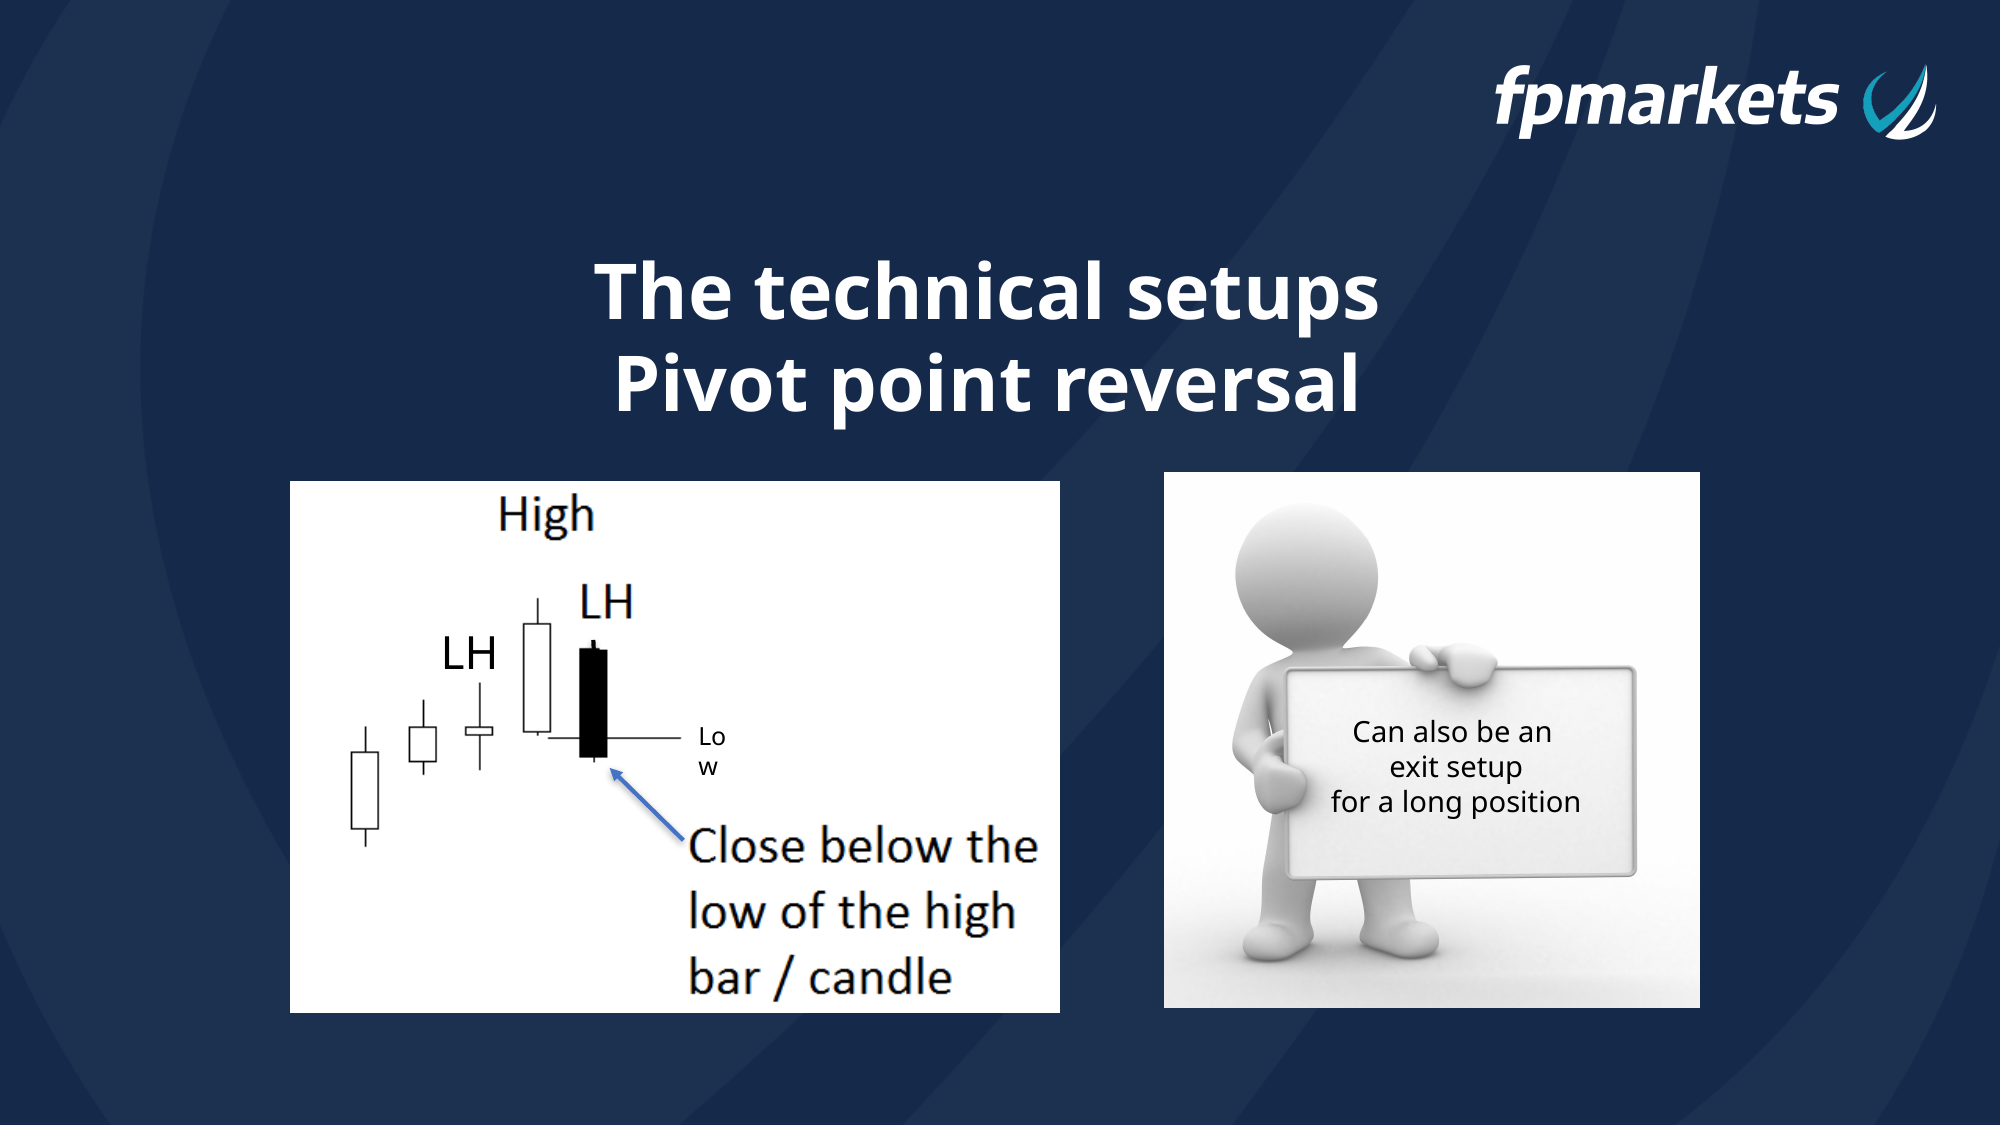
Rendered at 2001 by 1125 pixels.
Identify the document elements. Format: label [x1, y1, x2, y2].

text_box [609, 767, 684, 841]
picture [0, 0, 2000, 1125]
